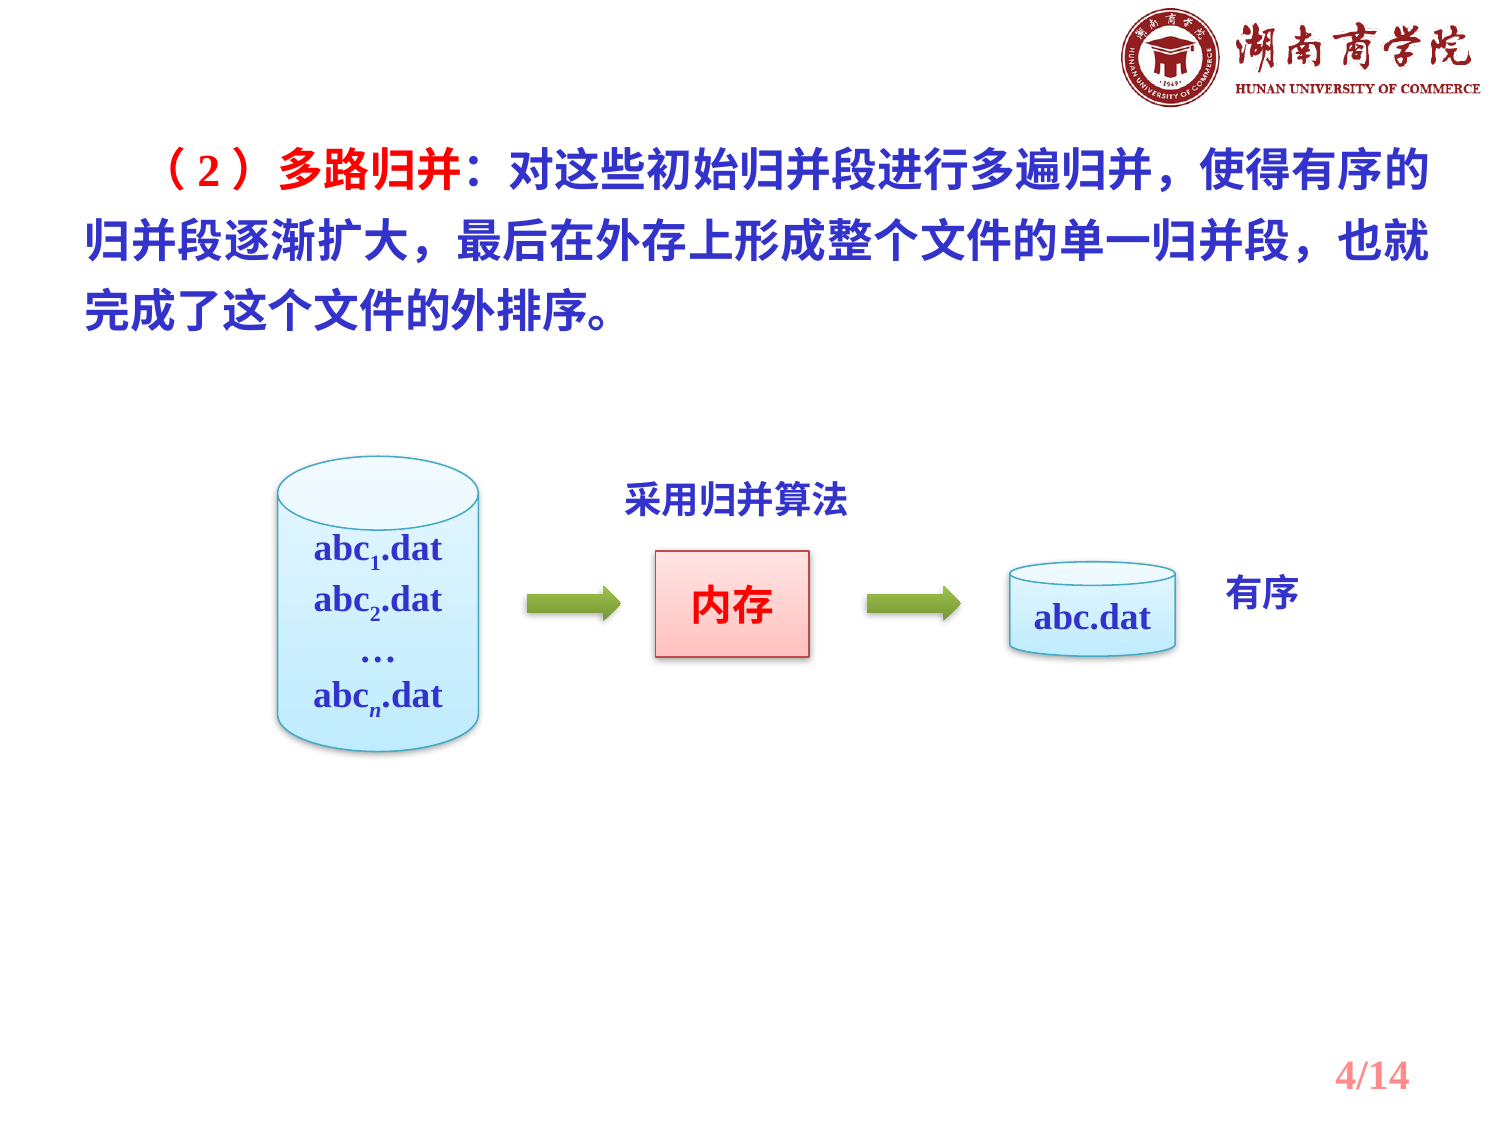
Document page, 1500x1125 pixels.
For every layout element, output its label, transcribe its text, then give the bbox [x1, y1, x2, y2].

picture [1091, 0, 1500, 113]
text_box 采用归并算法 [609, 468, 881, 529]
text_box abc1.dat abc2.dat … abcn.dat [276, 455, 480, 753]
text_box [867, 585, 961, 622]
slide_number 4/14 [1074, 1042, 1425, 1103]
text_box [527, 585, 622, 622]
text_box 有序 [1210, 561, 1353, 622]
text_box （2）多路归并：对这些初始归并段进行多遍归并，使得有序的归并段逐渐扩大，最后在外存上形成整个文件的单一归并段，也就完成了这个文件的外排序。 [70, 117, 1446, 345]
text_box 内存 [655, 550, 810, 658]
text_box abc.dat [1009, 560, 1176, 657]
